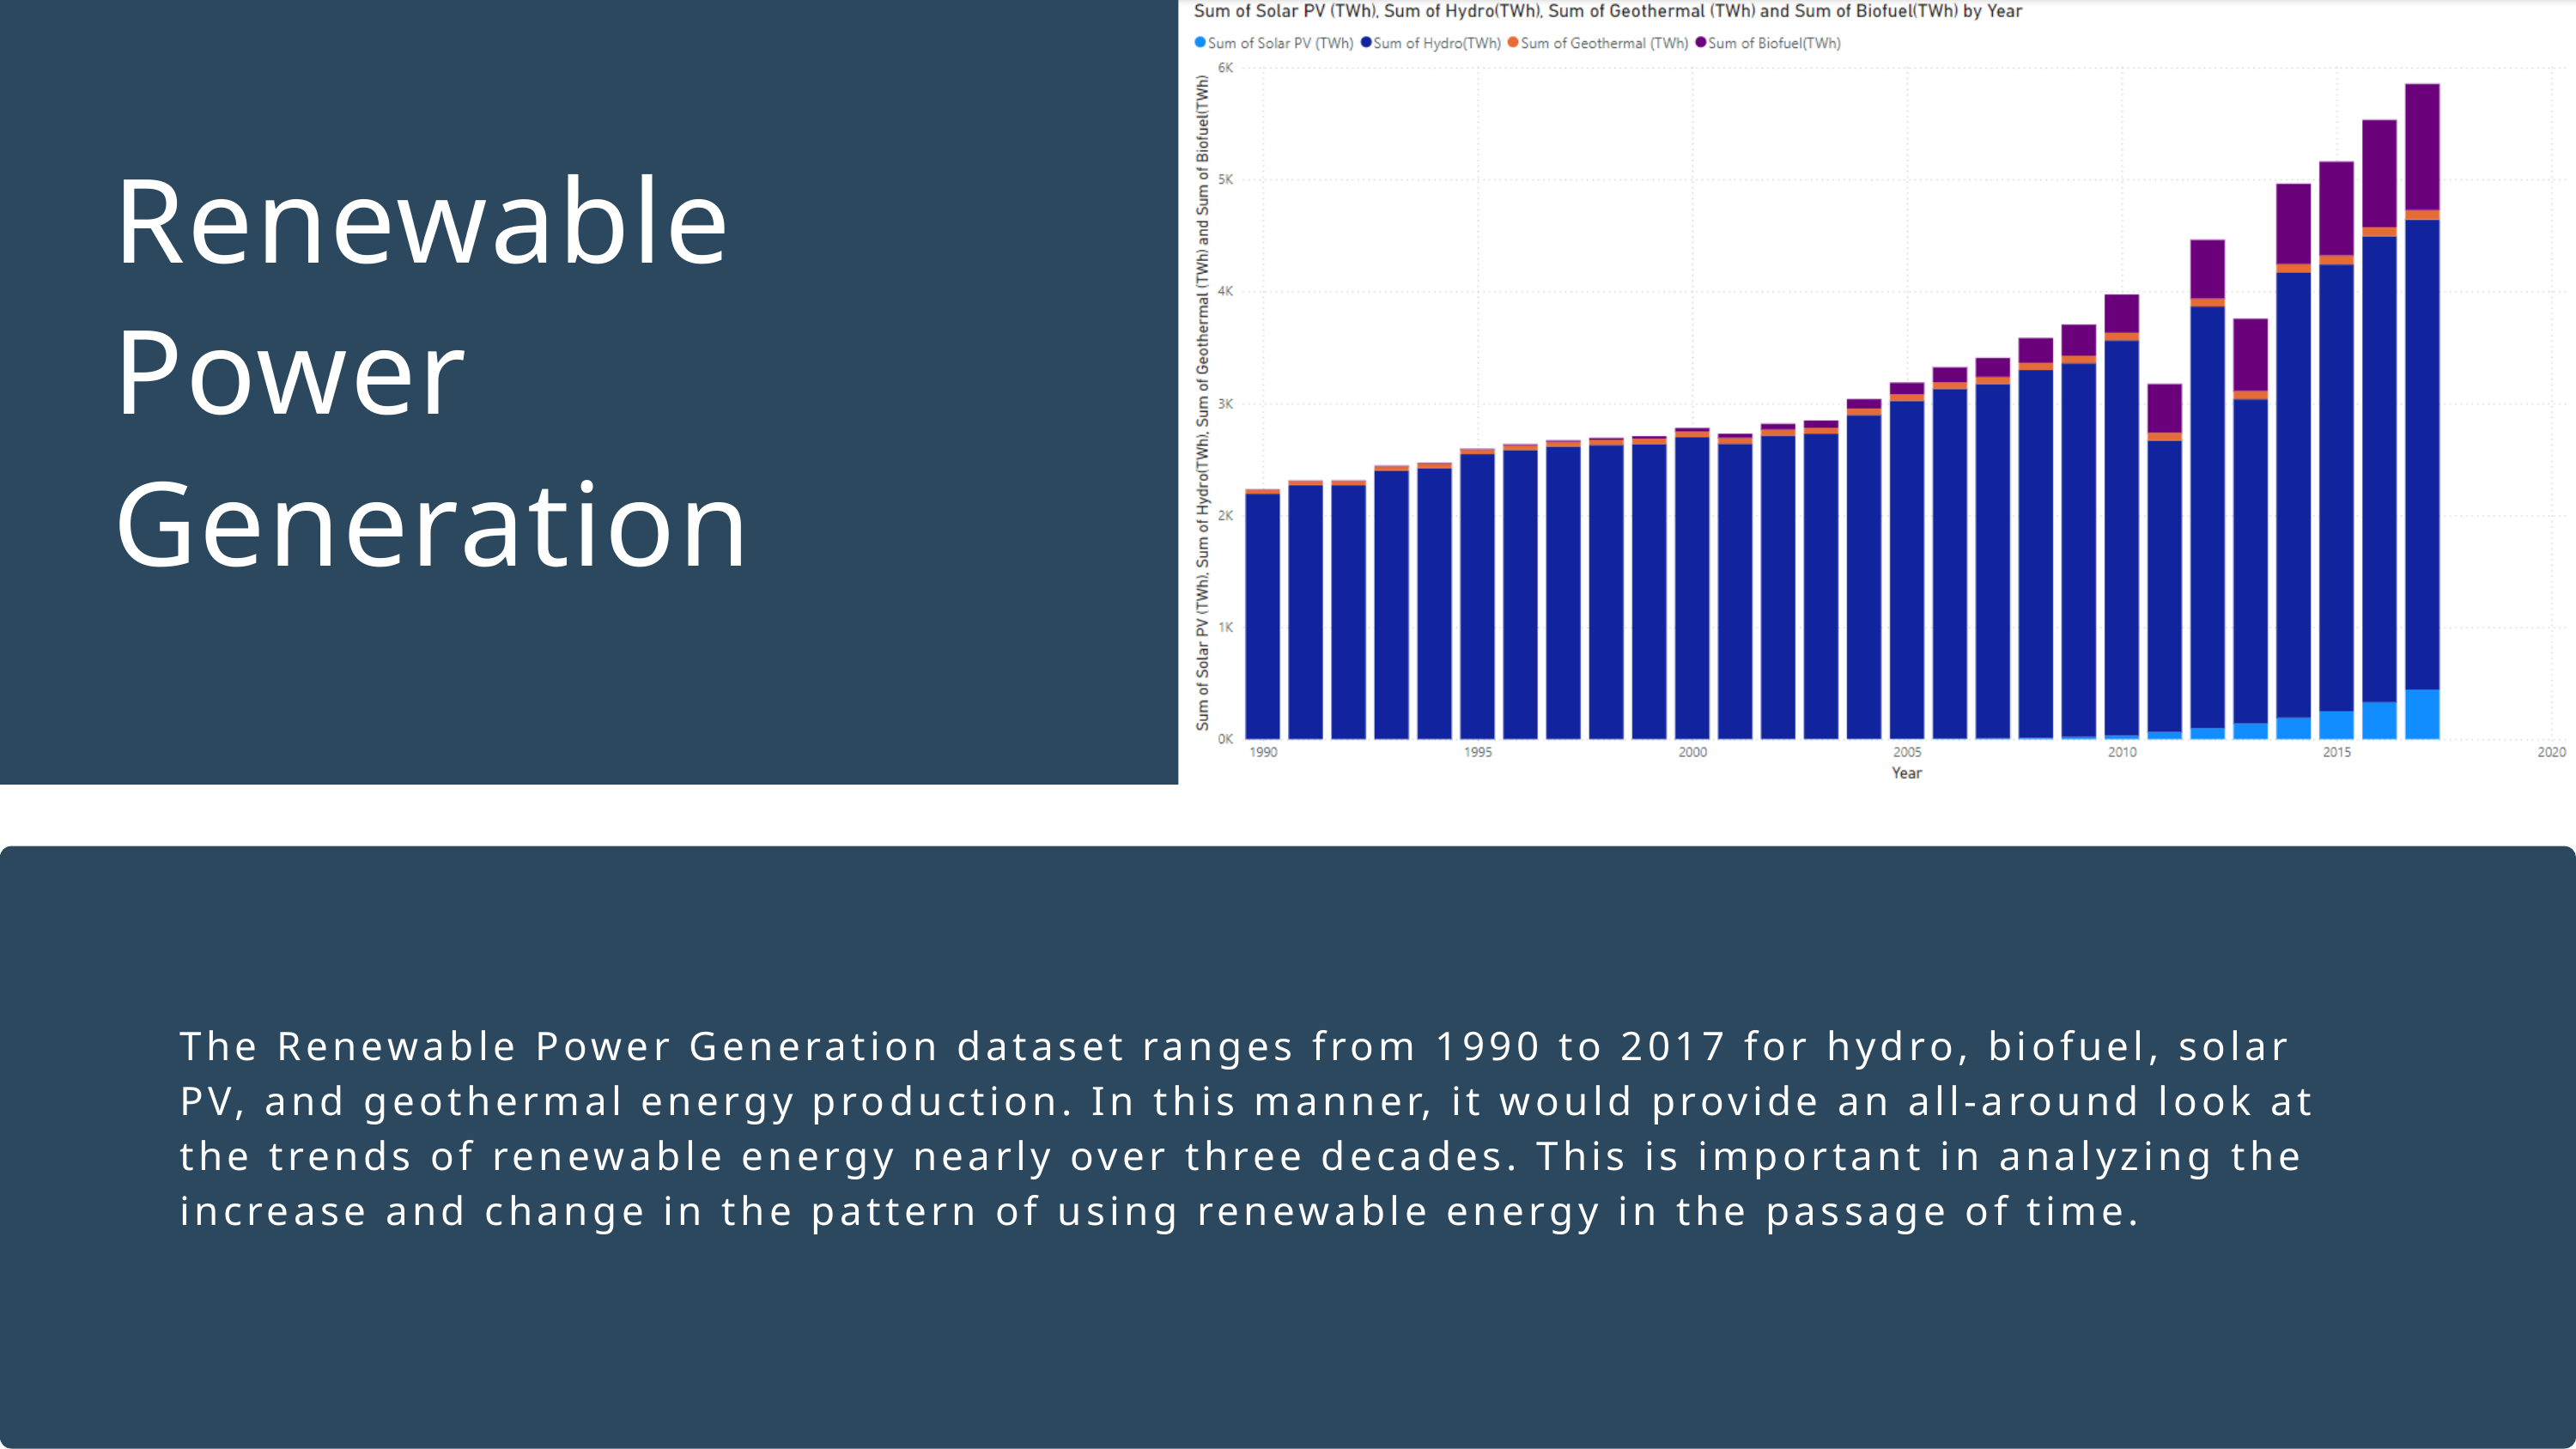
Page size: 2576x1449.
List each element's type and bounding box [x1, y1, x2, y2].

text_box [0, 0, 2576, 785]
text_box [0, 846, 2576, 1449]
